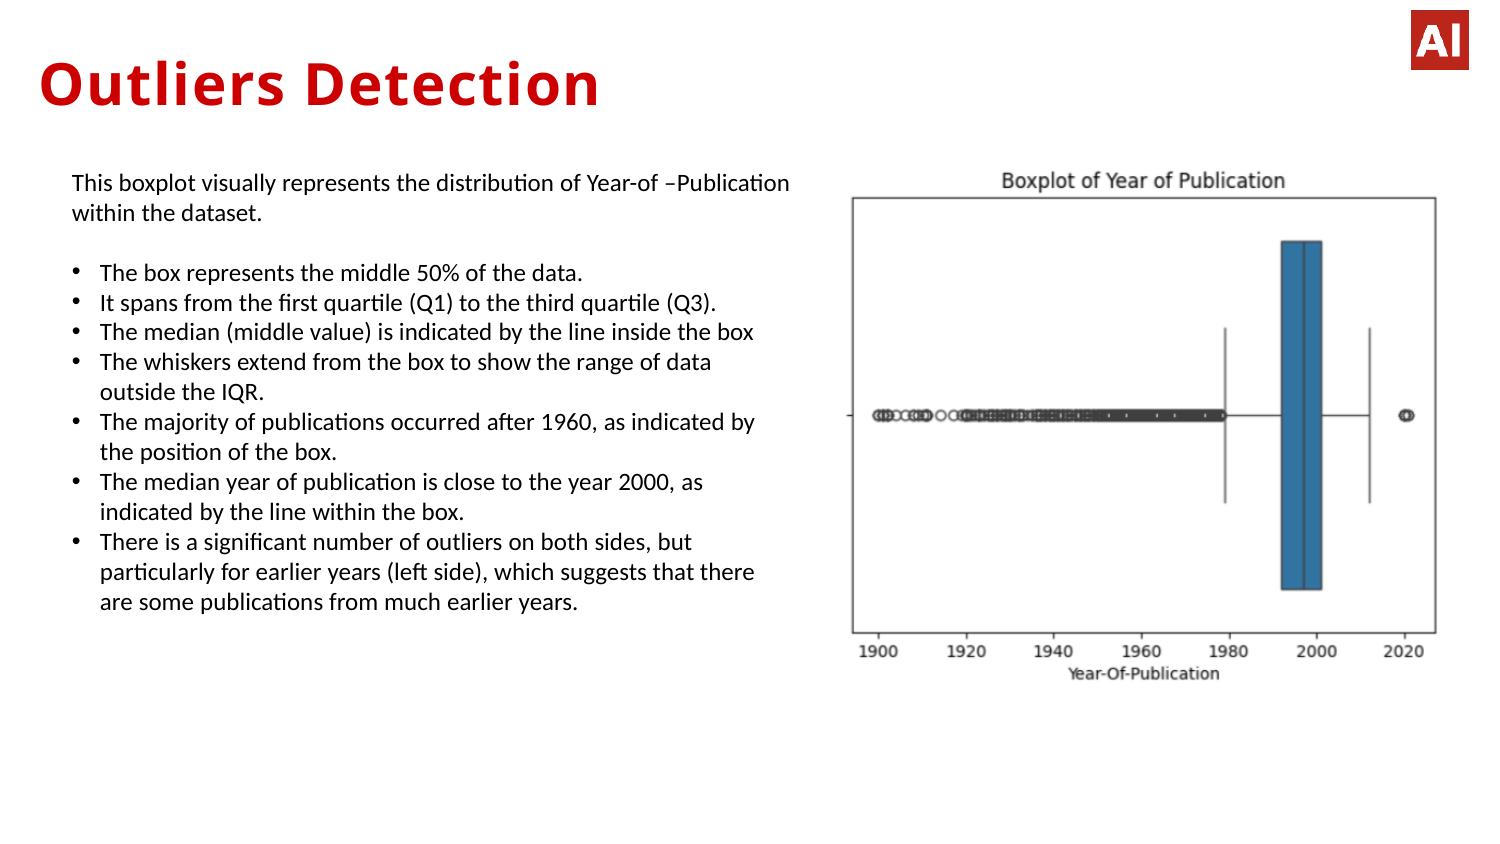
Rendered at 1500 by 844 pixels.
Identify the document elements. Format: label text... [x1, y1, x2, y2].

title Outliers Detection [38, 46, 1445, 118]
picture [809, 158, 1443, 686]
text_box This boxplot visually represents the distribution of Year-of –Publication within the dataset. The box represents the middle 50% of the data. It spans from the first quartile (Q1) to the third quartile (Q3). The median (middle value) is indicated by the line inside the box The whiskers extend from the box to show the range of data outside the IQR. The majority of publications occurred after 1960, as indicated by the position of the box. The median year of publication is close to the year 2000, as indicated by the line within the box. There is a significant number of outliers on both sides, but particularly for earlier years (left side), which suggests that there are some publications from much earlier years. [57, 158, 807, 623]
picture [1411, 10, 1469, 70]
